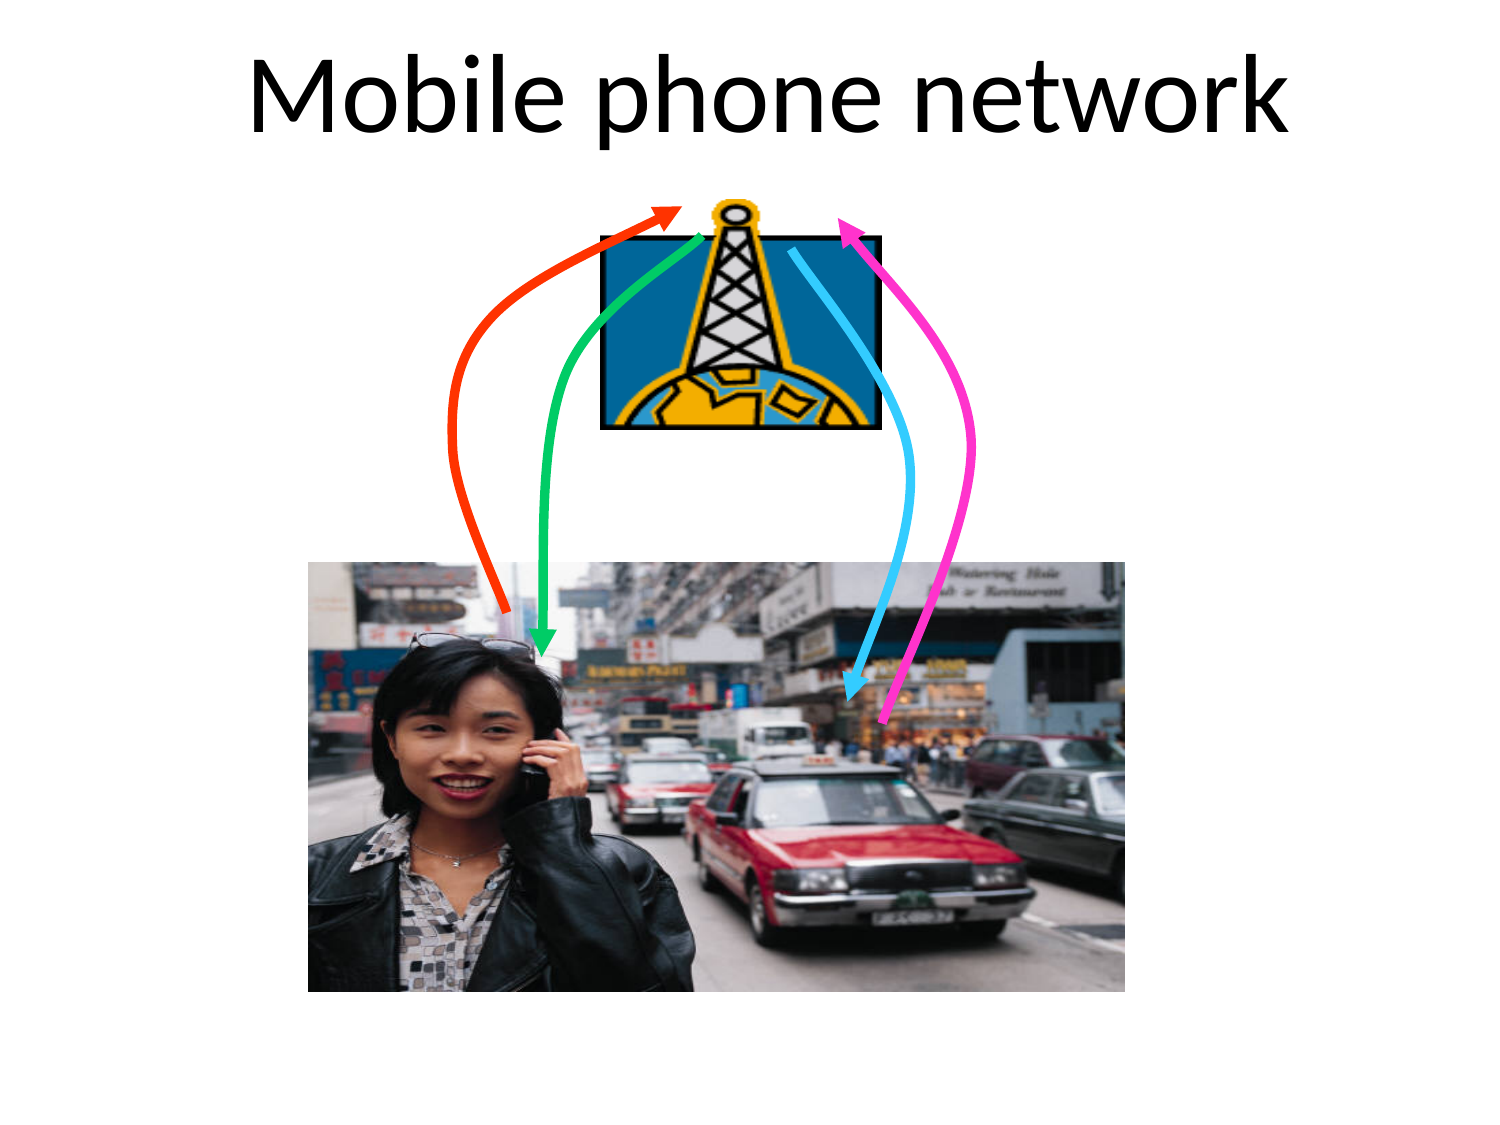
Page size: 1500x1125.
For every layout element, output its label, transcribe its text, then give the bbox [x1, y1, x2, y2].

text_box Mobile phone network [124, 12, 1413, 163]
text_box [308, 199, 1126, 992]
